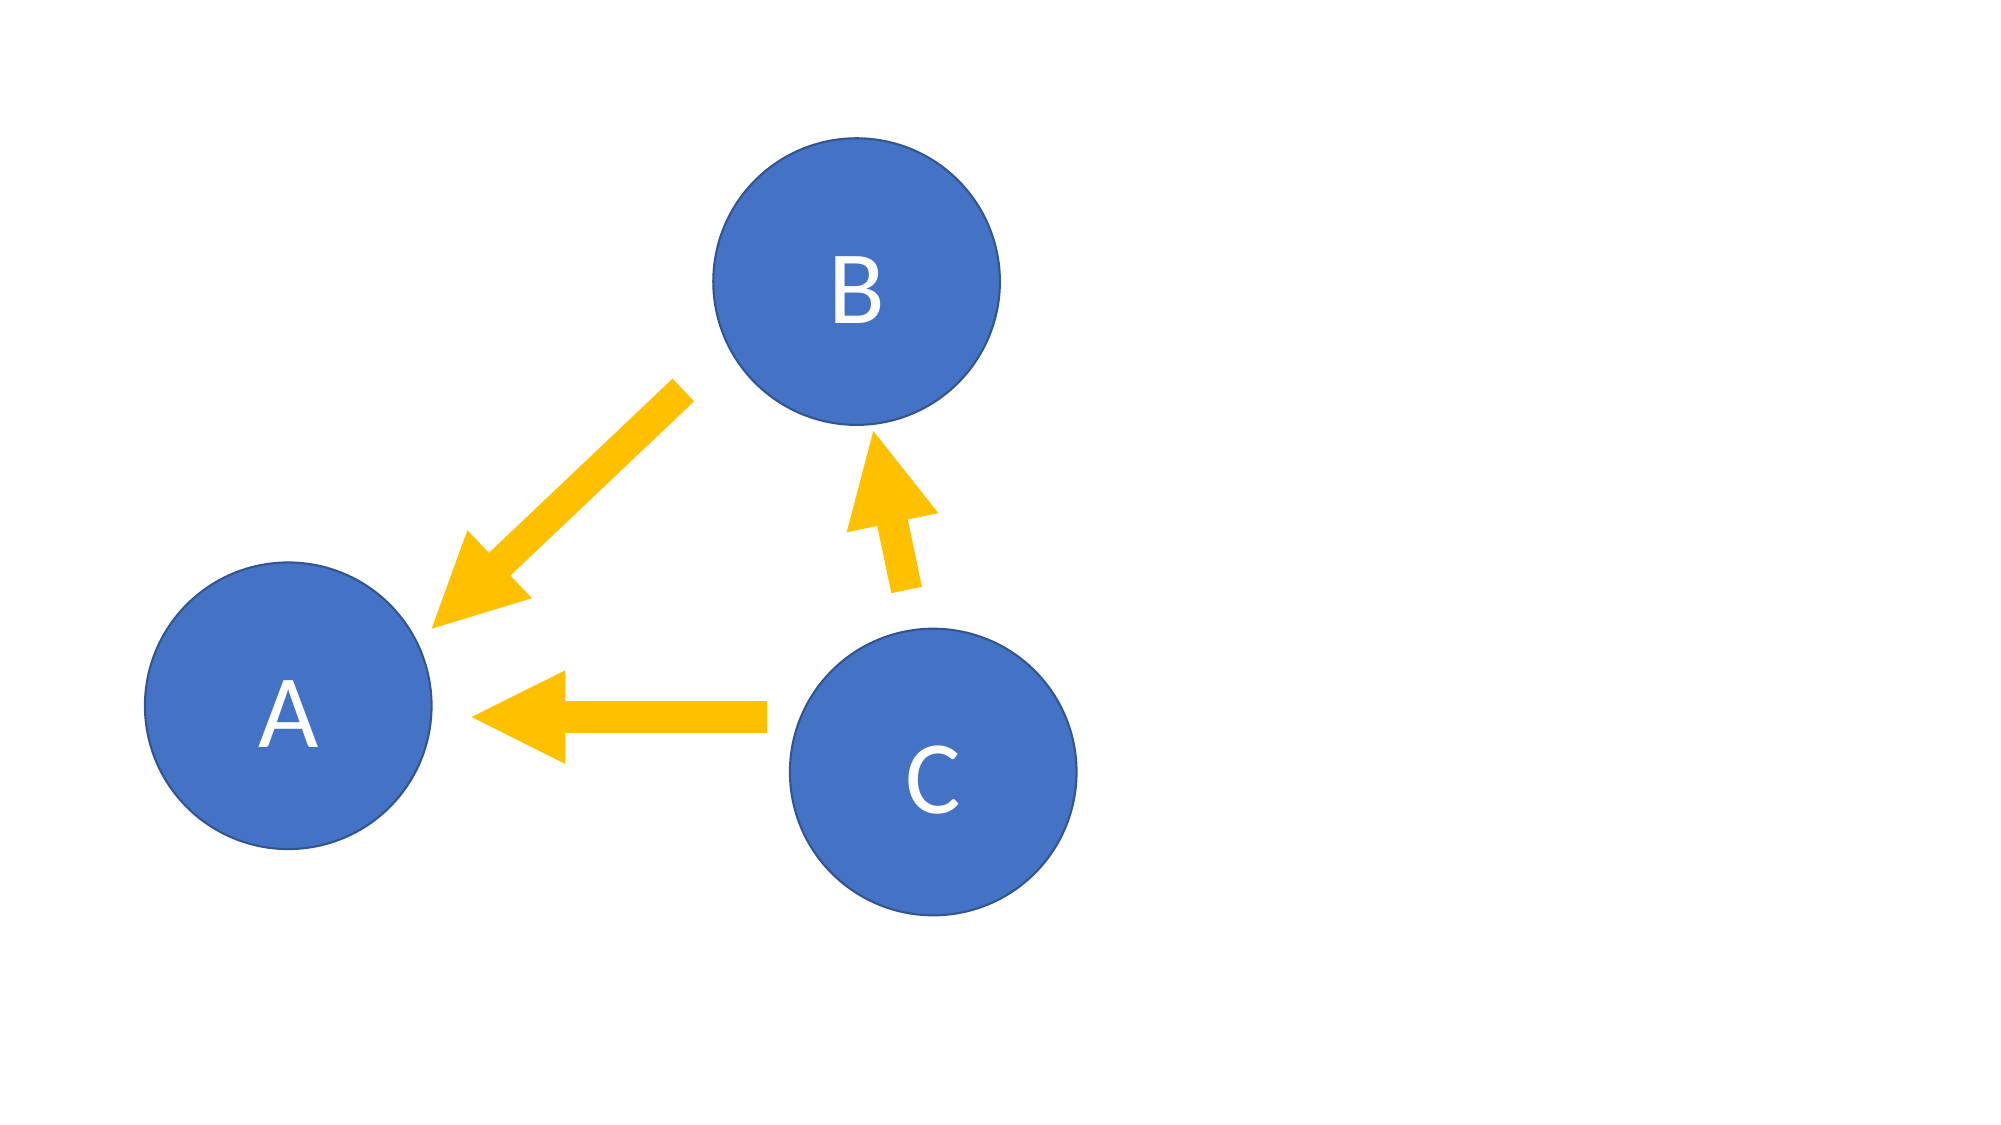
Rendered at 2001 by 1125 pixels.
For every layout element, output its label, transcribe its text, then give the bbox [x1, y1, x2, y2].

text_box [431, 389, 684, 629]
text_box A [143, 561, 433, 851]
text_box C [788, 627, 1078, 917]
text_box B [712, 137, 1001, 426]
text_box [873, 430, 907, 590]
